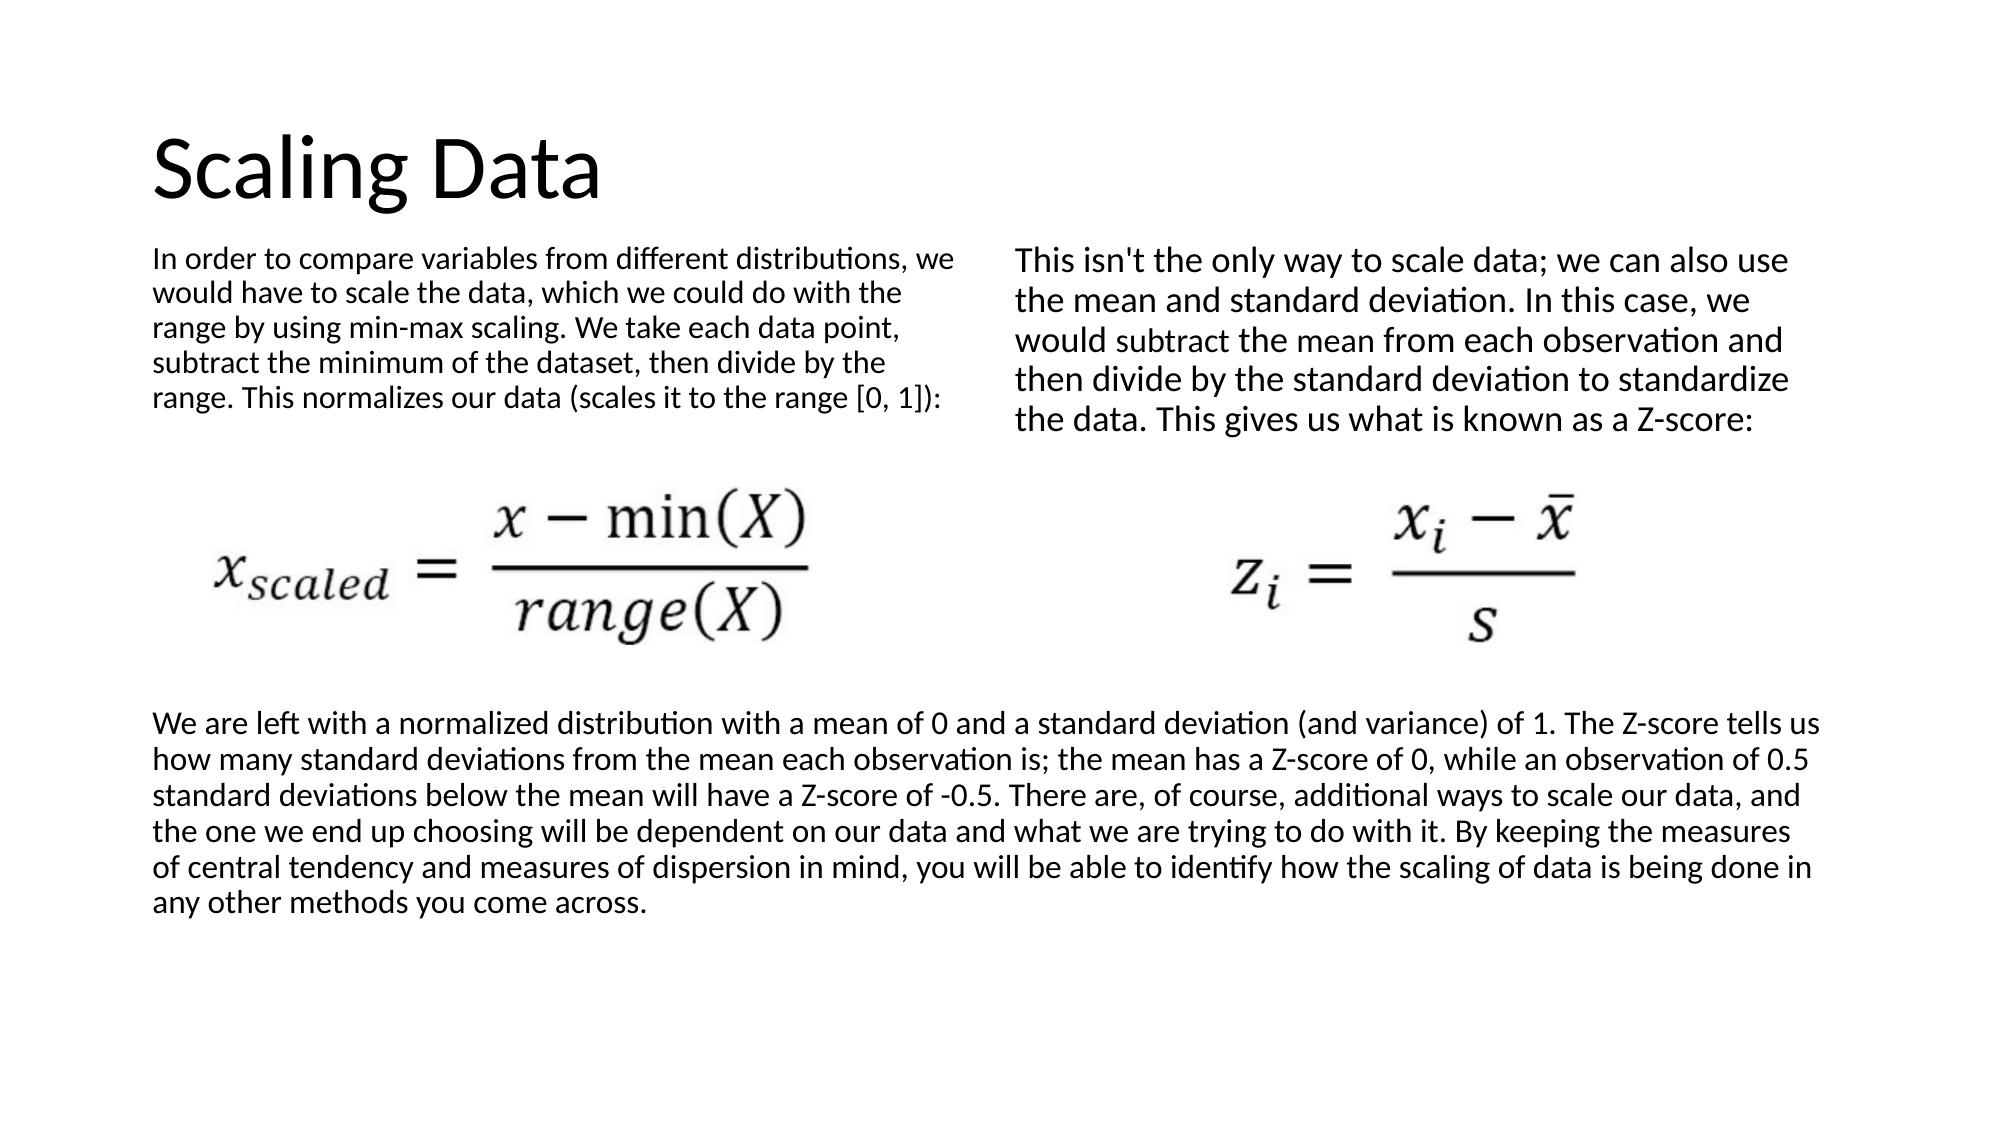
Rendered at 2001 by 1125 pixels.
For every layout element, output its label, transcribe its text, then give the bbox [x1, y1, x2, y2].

text_box We are left with a normalized distribution with a mean of 0 and a standard deviation (and variance) of 1. The Z-score tells us how many standard deviations from the mean each observation is; the mean has a Z-score of 0, while an observation of 0.5 standard deviations below the mean will have a Z-score of -0.5. There are, of course, additional ways to scale our data, and the one we end up choosing will be dependent on our data and what we are trying to do with it. By keeping the measures of central tendency and measures of dispersion in mind, you will be able to identify how the scaling of data is being done in any other methods you come across. [137, 698, 1842, 1009]
picture [1220, 477, 1596, 648]
text_box This isn't the only way to scale data; we can also use the mean and standard deviation. In this case, we would subtract the mean from each observation and then divide by the standard deviation to standardize the data. This gives us what is known as a Z-score: [999, 233, 1842, 452]
title Scaling Data [137, 59, 1863, 278]
picture [202, 475, 826, 649]
list In order to compare variables from different distributions, we would have to scale the data, which we could do with the range by using min-max scaling. We take each data point, subtract the minimum of the dataset, then divide by the range. This normalizes our data (scales it to the range [0, 1]): [137, 233, 979, 452]
